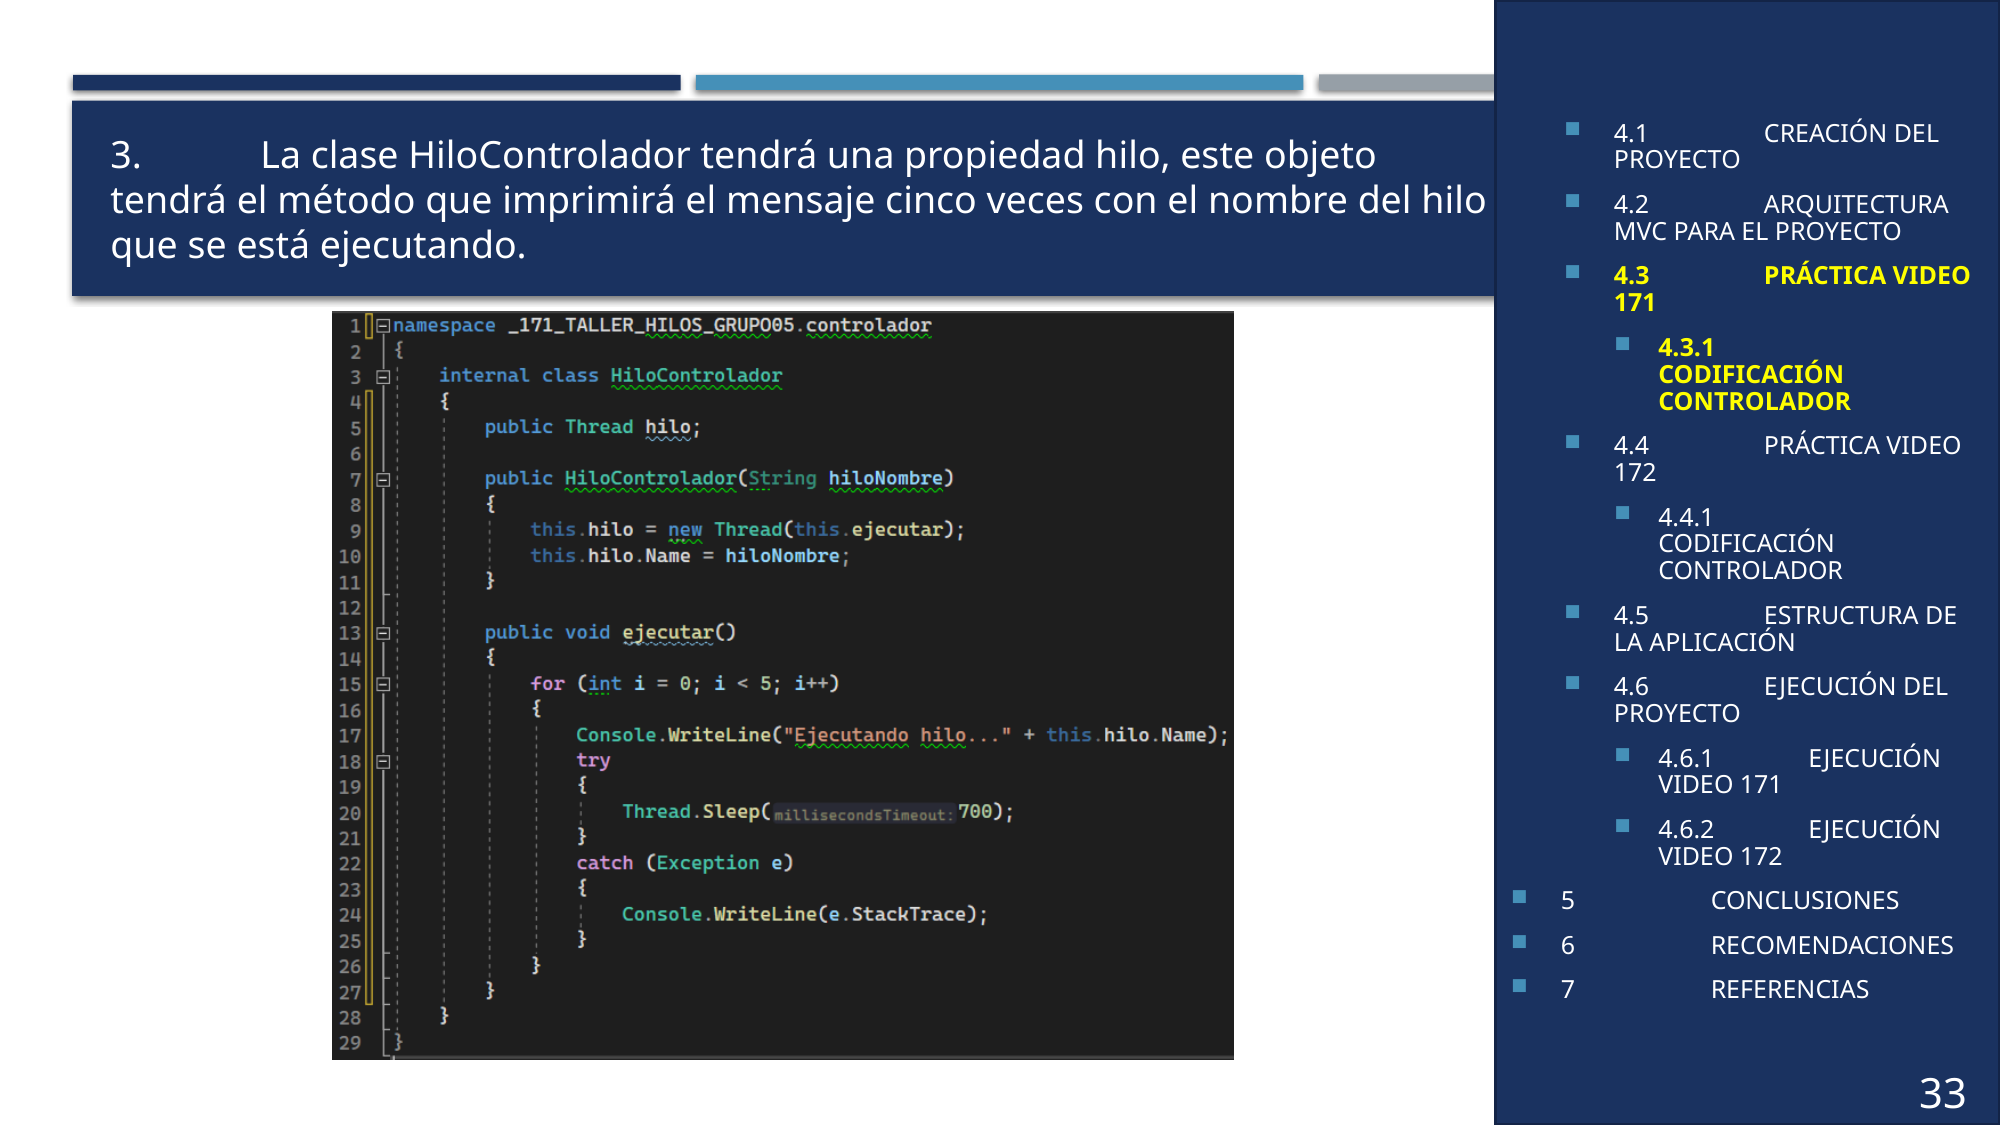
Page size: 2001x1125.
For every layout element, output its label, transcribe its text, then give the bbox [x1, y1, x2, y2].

picture [332, 311, 1235, 1060]
title 3. La clase HiloControlador tendrá una propiedad hilo, este objeto tendrá el método que imprimirá el mensaje cinco veces con el nombre del hilo que se está ejecutando. [95, 115, 1494, 282]
text_box 33 [1904, 1059, 2000, 1125]
text_box 4.1 CREACIÓN DEL PROYECTO 4.2 ARQUITECTURA MVC PARA EL PROYECTO 4.3 PRÁCTICA VIDEO 171 4.3.1 CODIFICACIÓN CONTROLADOR 4.4 PRÁCTICA VIDEO 172 4.4.1 CODIFICACIÓN CONTROLADOR 4.5 ESTRUCTURA DE LA APLICACIÓN 4.6 EJECUCIÓN DEL PROYECTO 4.6.1 EJECUCIÓN VIDEO 171 4.6.2 EJECUCIÓN VIDEO 172 5 CONCLUSIONES 6 RECOMENDACIONES 7 REFERENCIAS [1494, 0, 2000, 1125]
